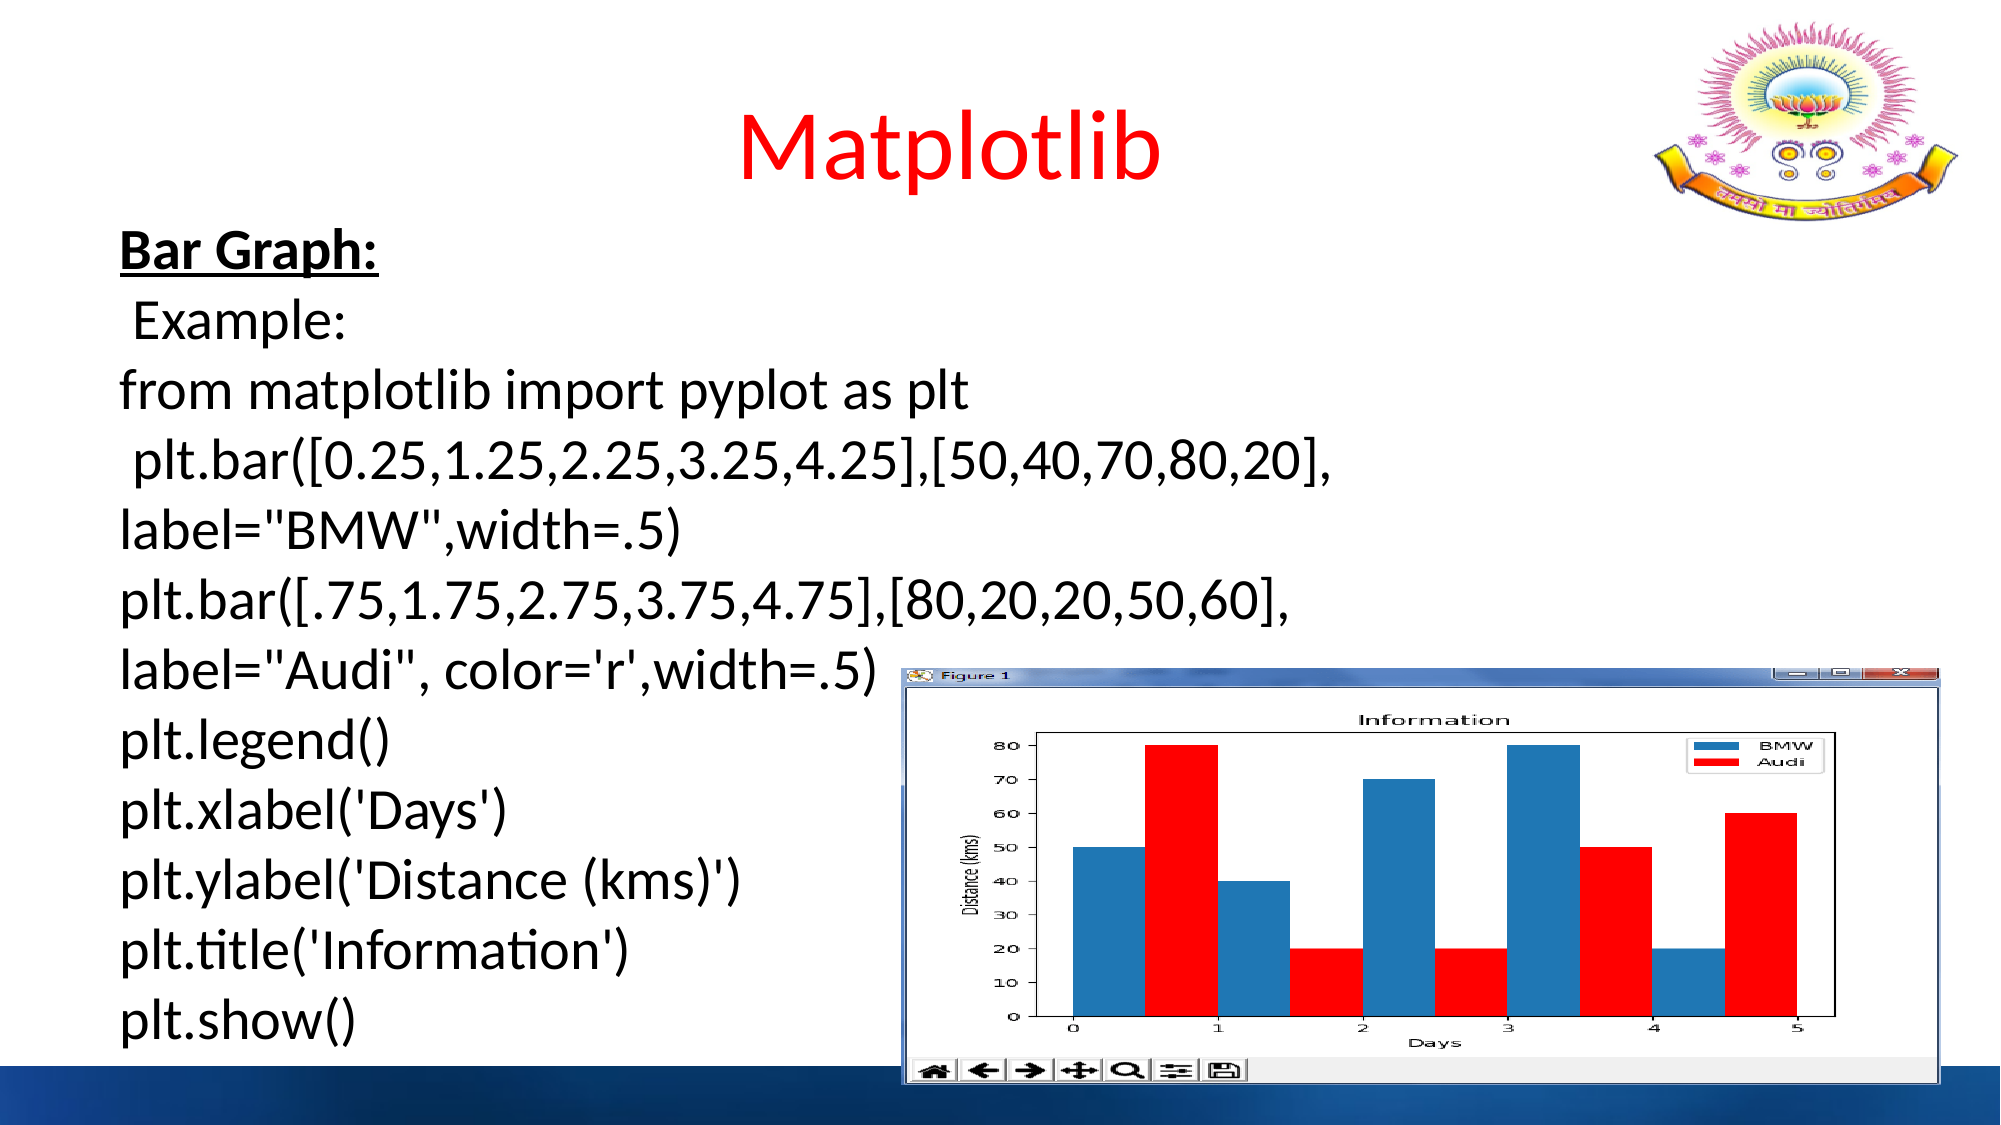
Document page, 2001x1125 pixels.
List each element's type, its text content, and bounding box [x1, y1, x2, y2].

picture [1644, 19, 1976, 226]
text_box Matplotlib [266, 70, 1634, 202]
text_box Bar Graph: Example: from matplotlib import pyplot as plt plt.bar([0.25,1.25,2.25,3.25,4.25],[50,40,70,80,20], label="BMW",width=.5) plt.bar([.75,1.75,2.75,3.75,4.75],[80,20,20,50,60], label="Audi", color='r',width=.5) plt.legend() plt.xlabel('Days') plt.ylabel('Distance (kms)') plt.title('Information') plt.show() [101, 202, 2000, 1060]
picture [0, 668, 2000, 1125]
